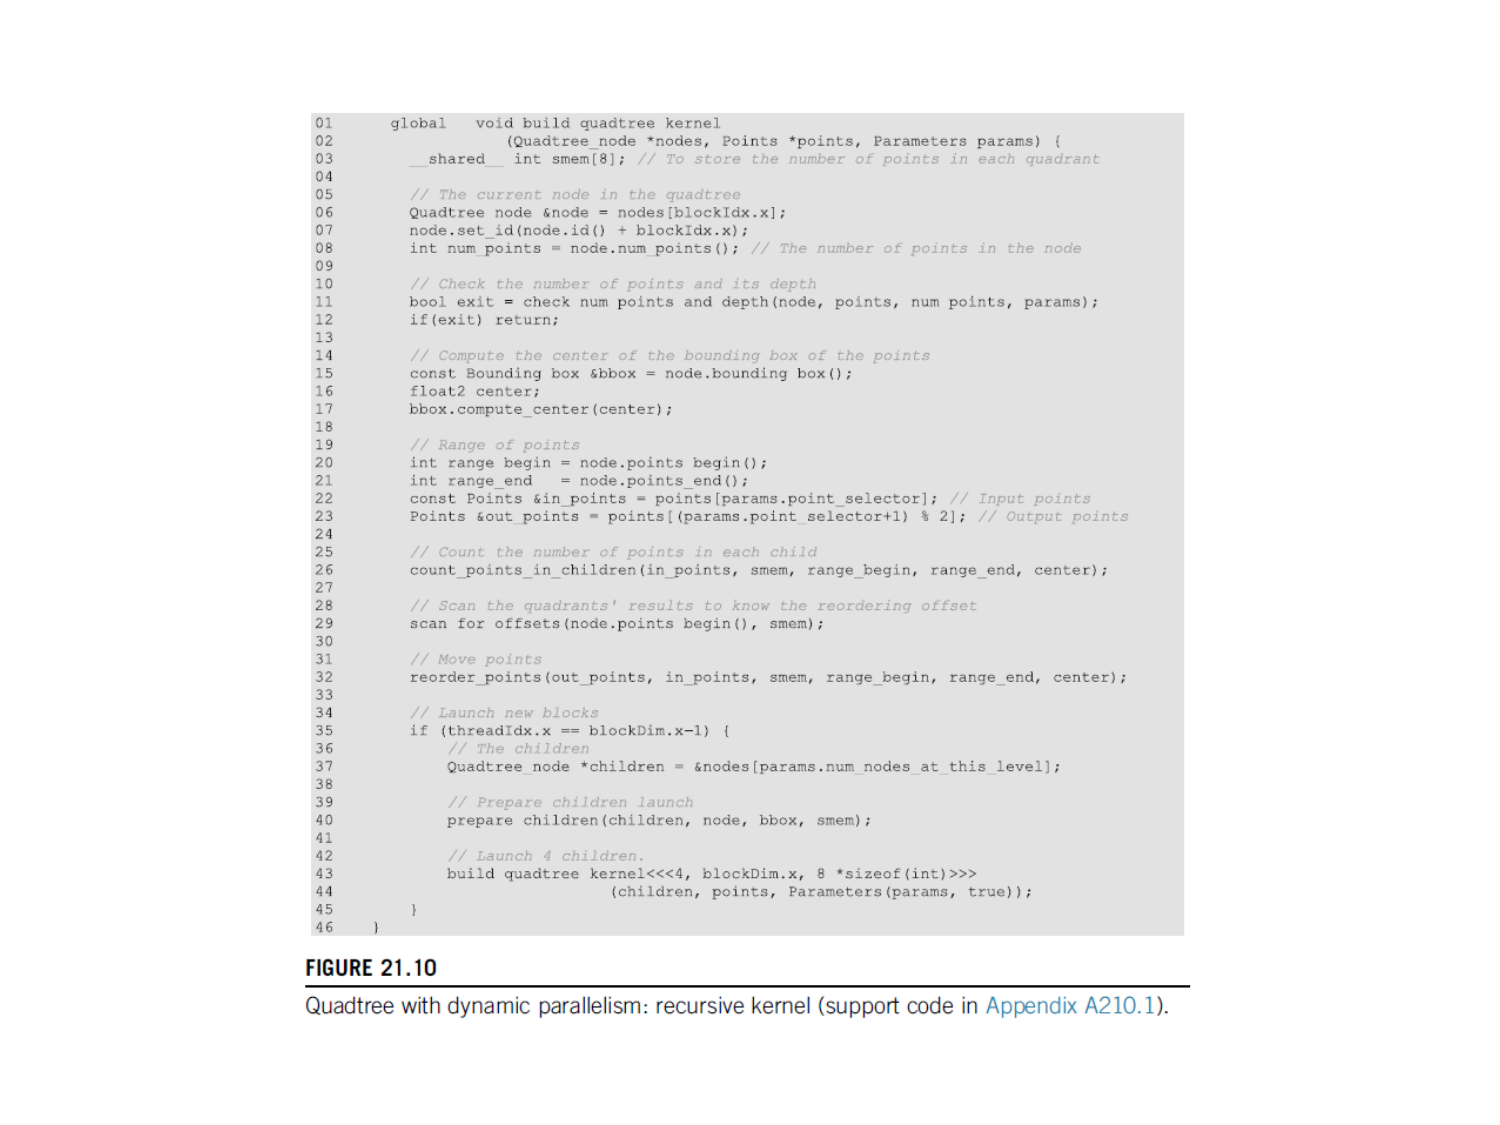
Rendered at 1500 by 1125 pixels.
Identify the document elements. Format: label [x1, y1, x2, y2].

picture [290, 99, 1210, 1037]
